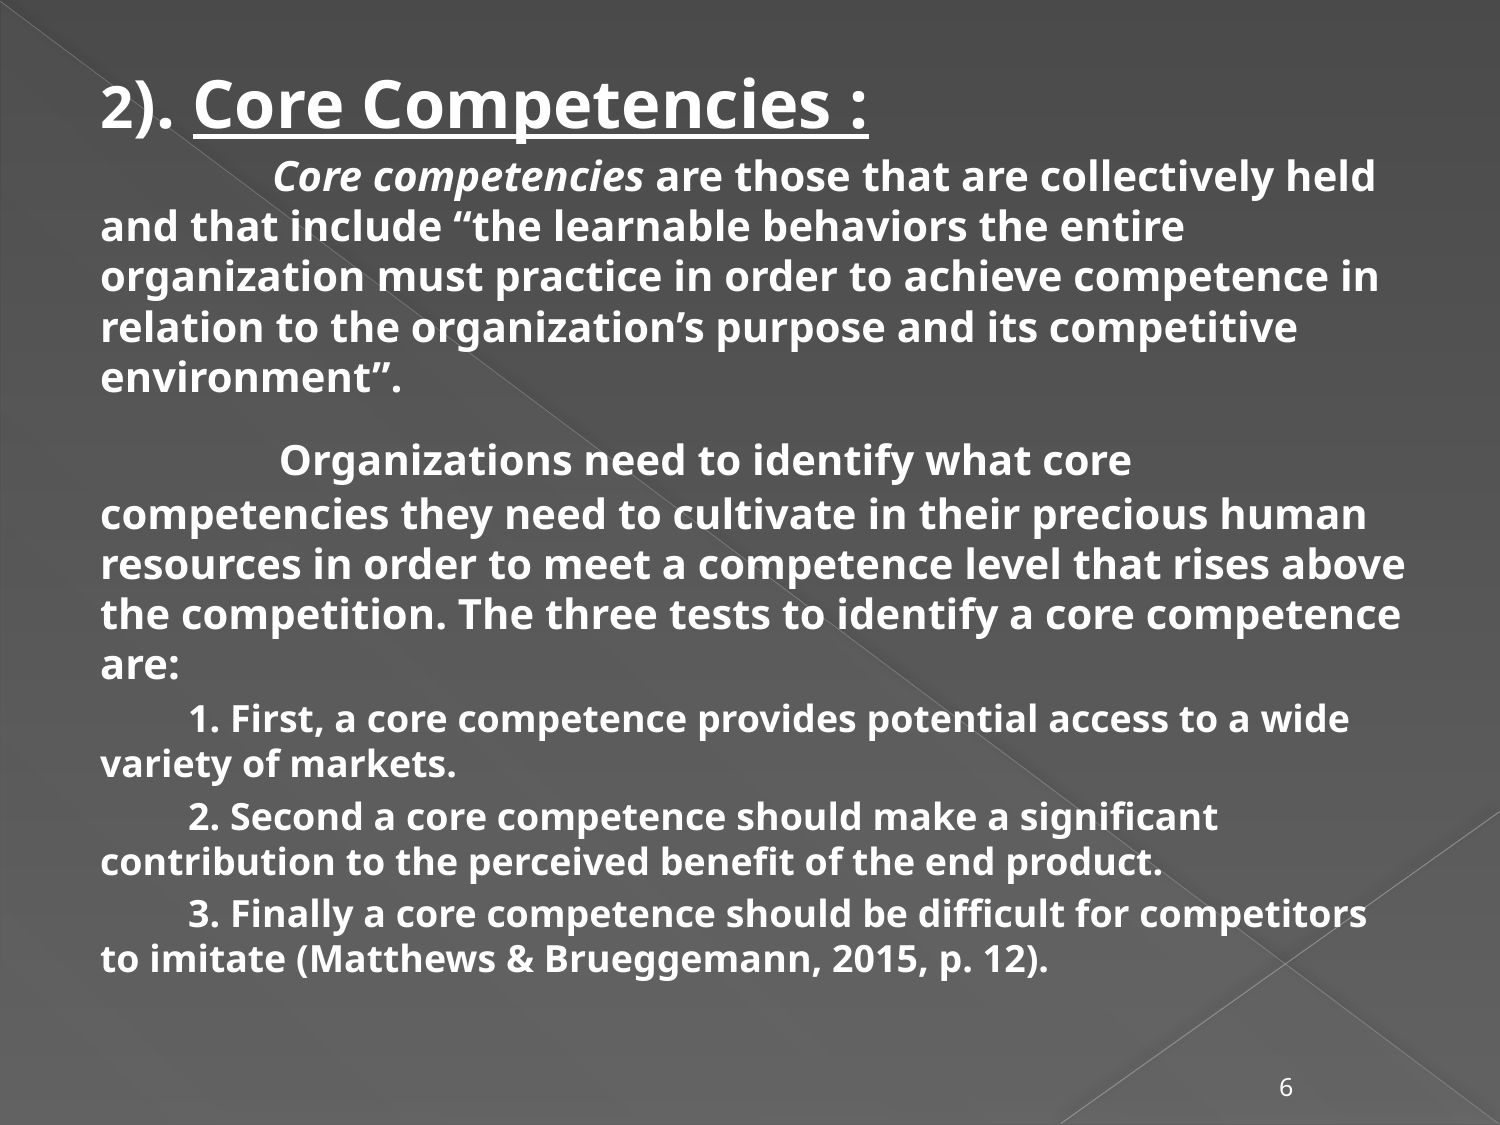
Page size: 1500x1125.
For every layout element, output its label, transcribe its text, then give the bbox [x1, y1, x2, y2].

list 2). Core Competencies : Core competencies are those that are collectively held and that include “the learnable behaviors the entire organization must practice in order to achieve competence in relation to the organization’s purpose and its competitive environment”. Organizations need to identify what core competencies they need to cultivate in their precious human resources in order to meet a competence level that rises above the competition. The three tests to identify a core competence are: 1. First, a core competence provides potential access to a wide variety of markets. 2. Second a core competence should make a significant contribution to the perceived benefit of the end product. 3. Finally a core competence should be difficult for competitors to imitate (Matthews & Brueggemann, 2015, p. 12). [75, 54, 1425, 1059]
slide_number 6 [1245, 1063, 1328, 1113]
